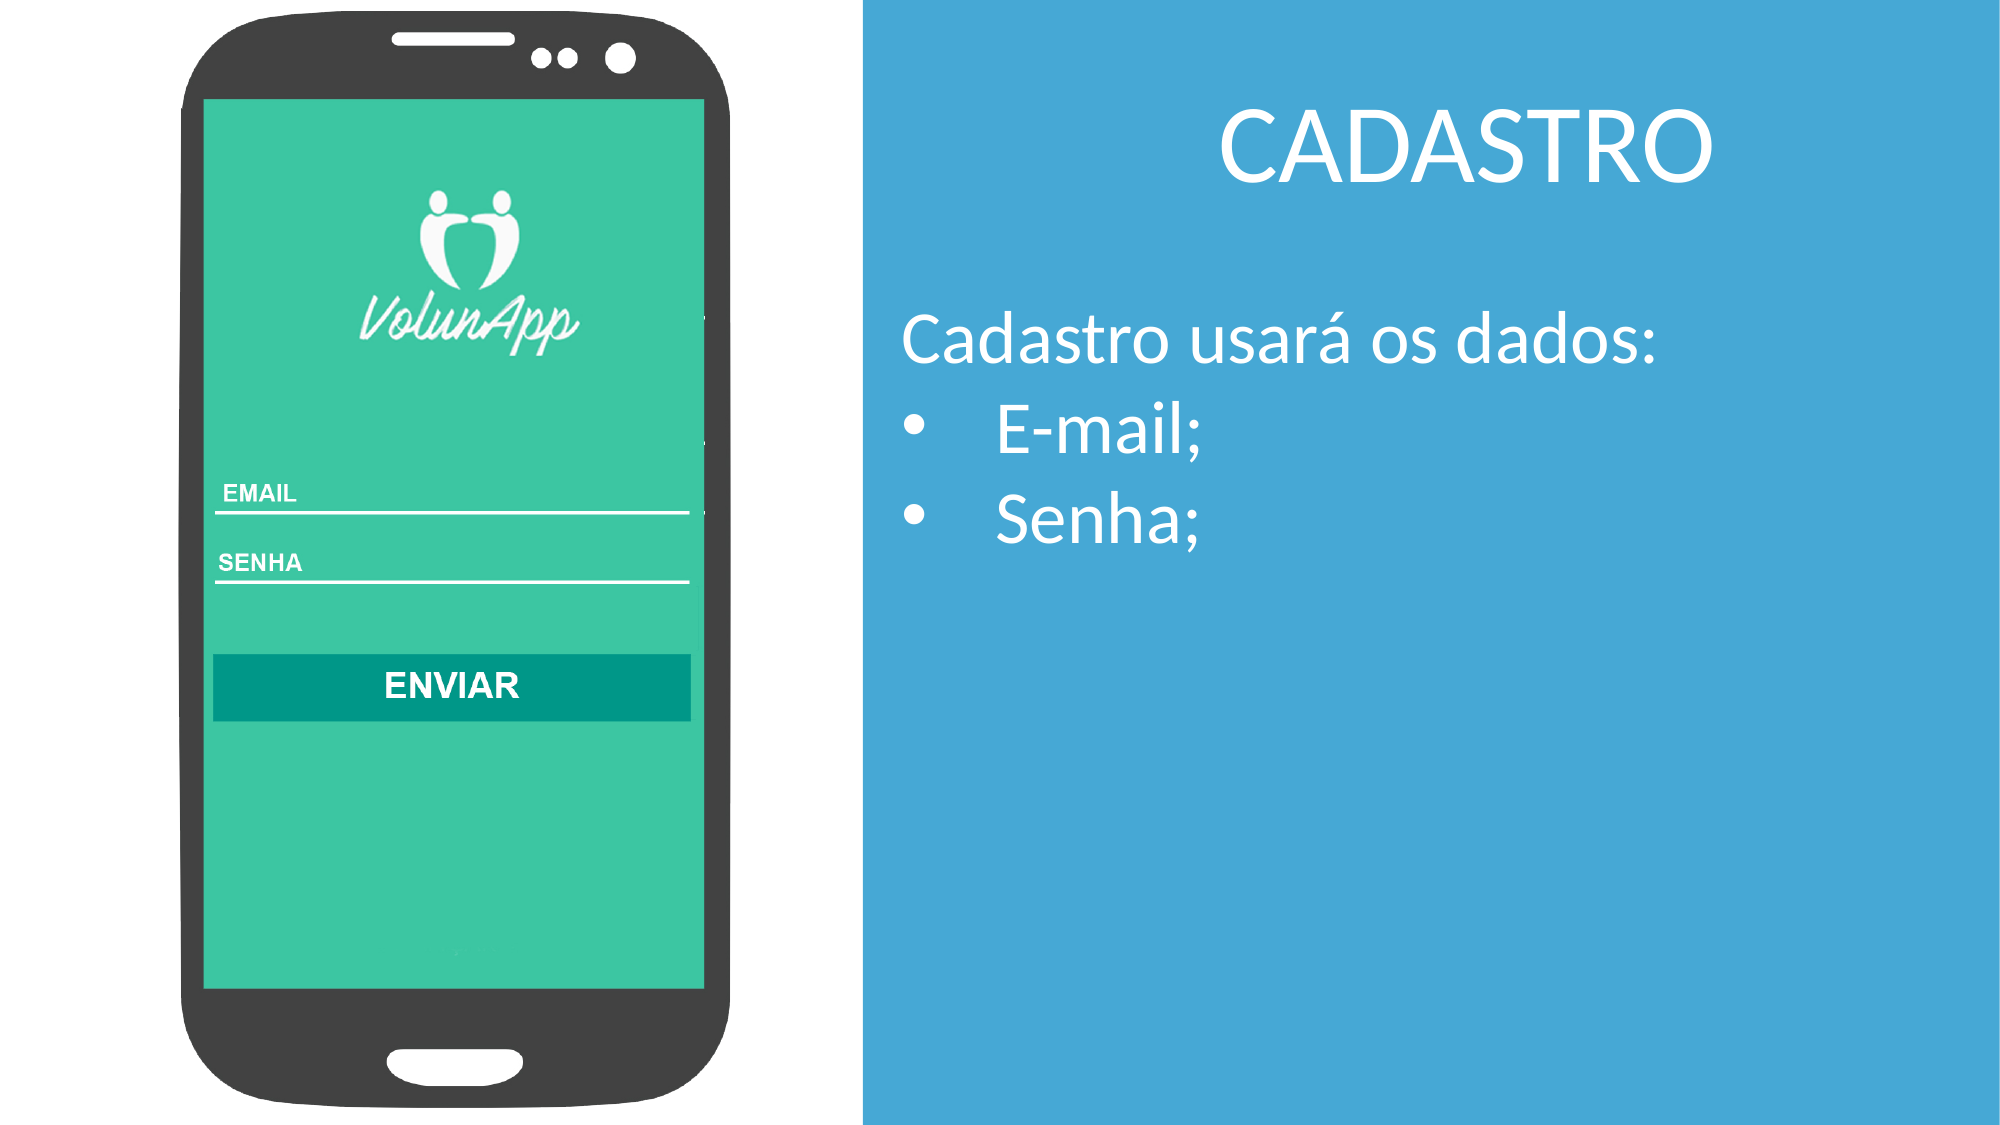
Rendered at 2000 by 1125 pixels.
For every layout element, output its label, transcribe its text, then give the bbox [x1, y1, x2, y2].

text_box [861, 0, 2000, 1125]
picture [177, 11, 732, 1110]
text_box Cadastro usará os dados: E-mail; Senha; [886, 280, 2000, 656]
text_box CADASTRO [1203, 62, 1732, 213]
